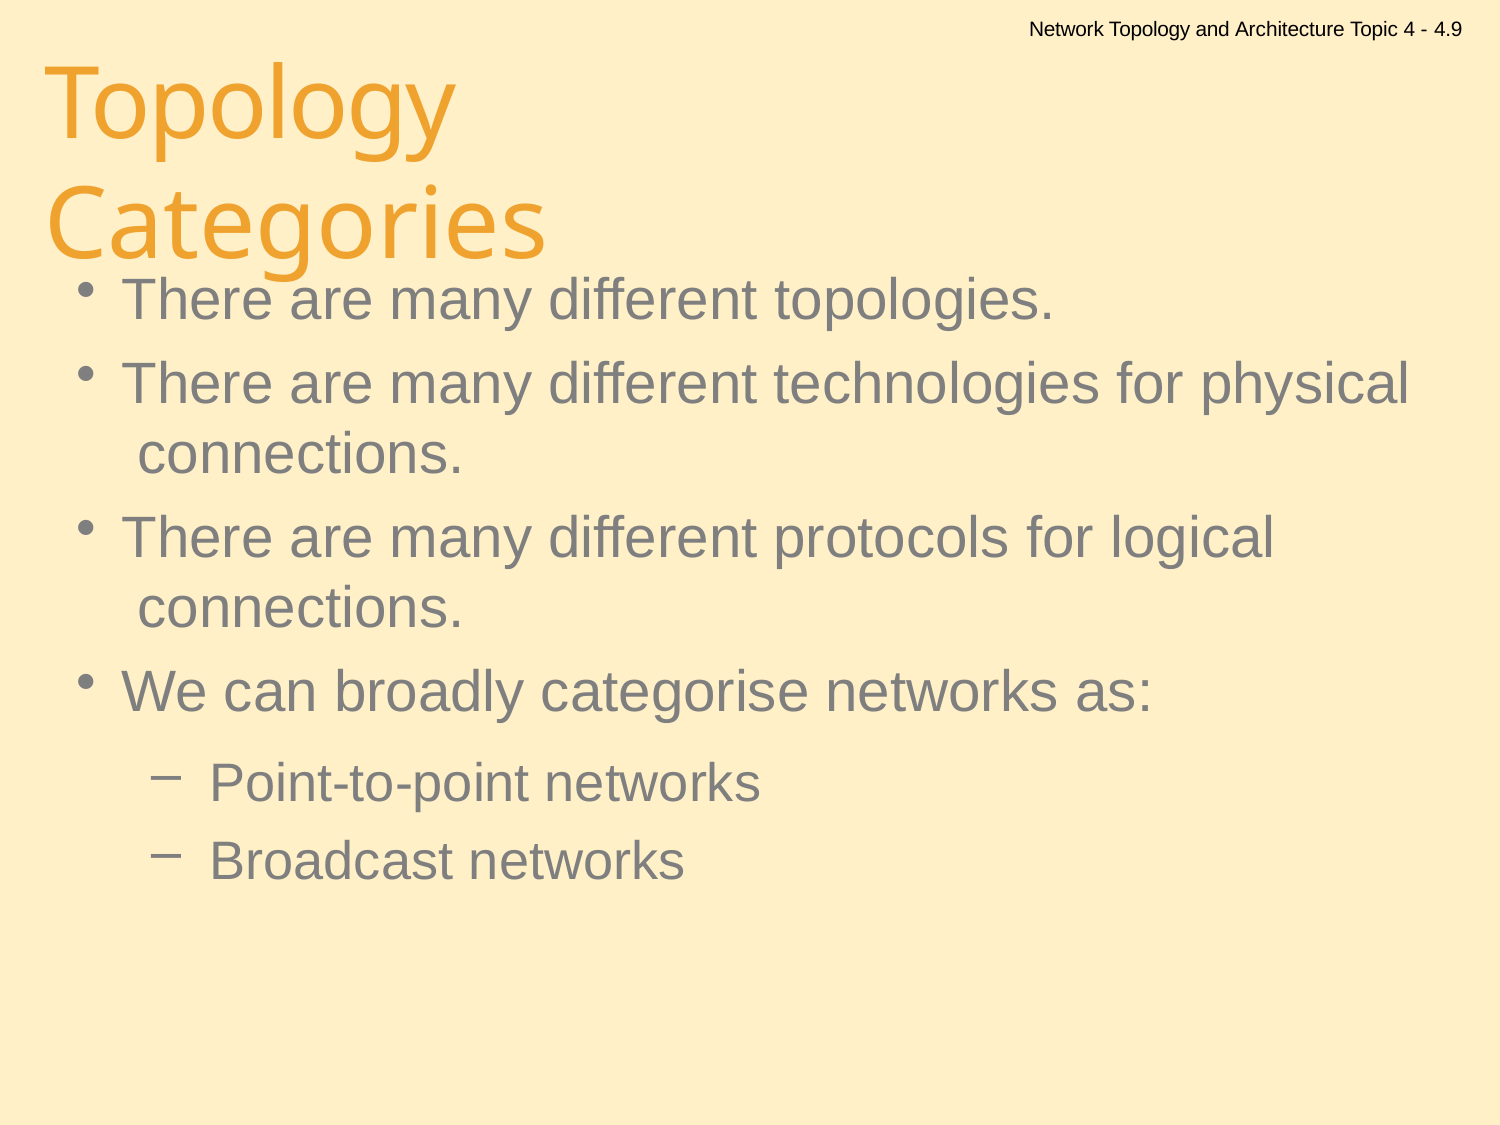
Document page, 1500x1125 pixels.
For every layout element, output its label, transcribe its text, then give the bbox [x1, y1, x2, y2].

text_box Network Topology and Architecture Topic 4 - 4.9 [1027, 13, 1488, 41]
text_box There are many different topologies. There are many different technologies for physical connections. There are many different protocols for logical connections. We can broadly categorise networks as: Point-to-point networks Broadcast networks [74, 245, 1420, 891]
title Topology Categories [42, 36, 894, 279]
